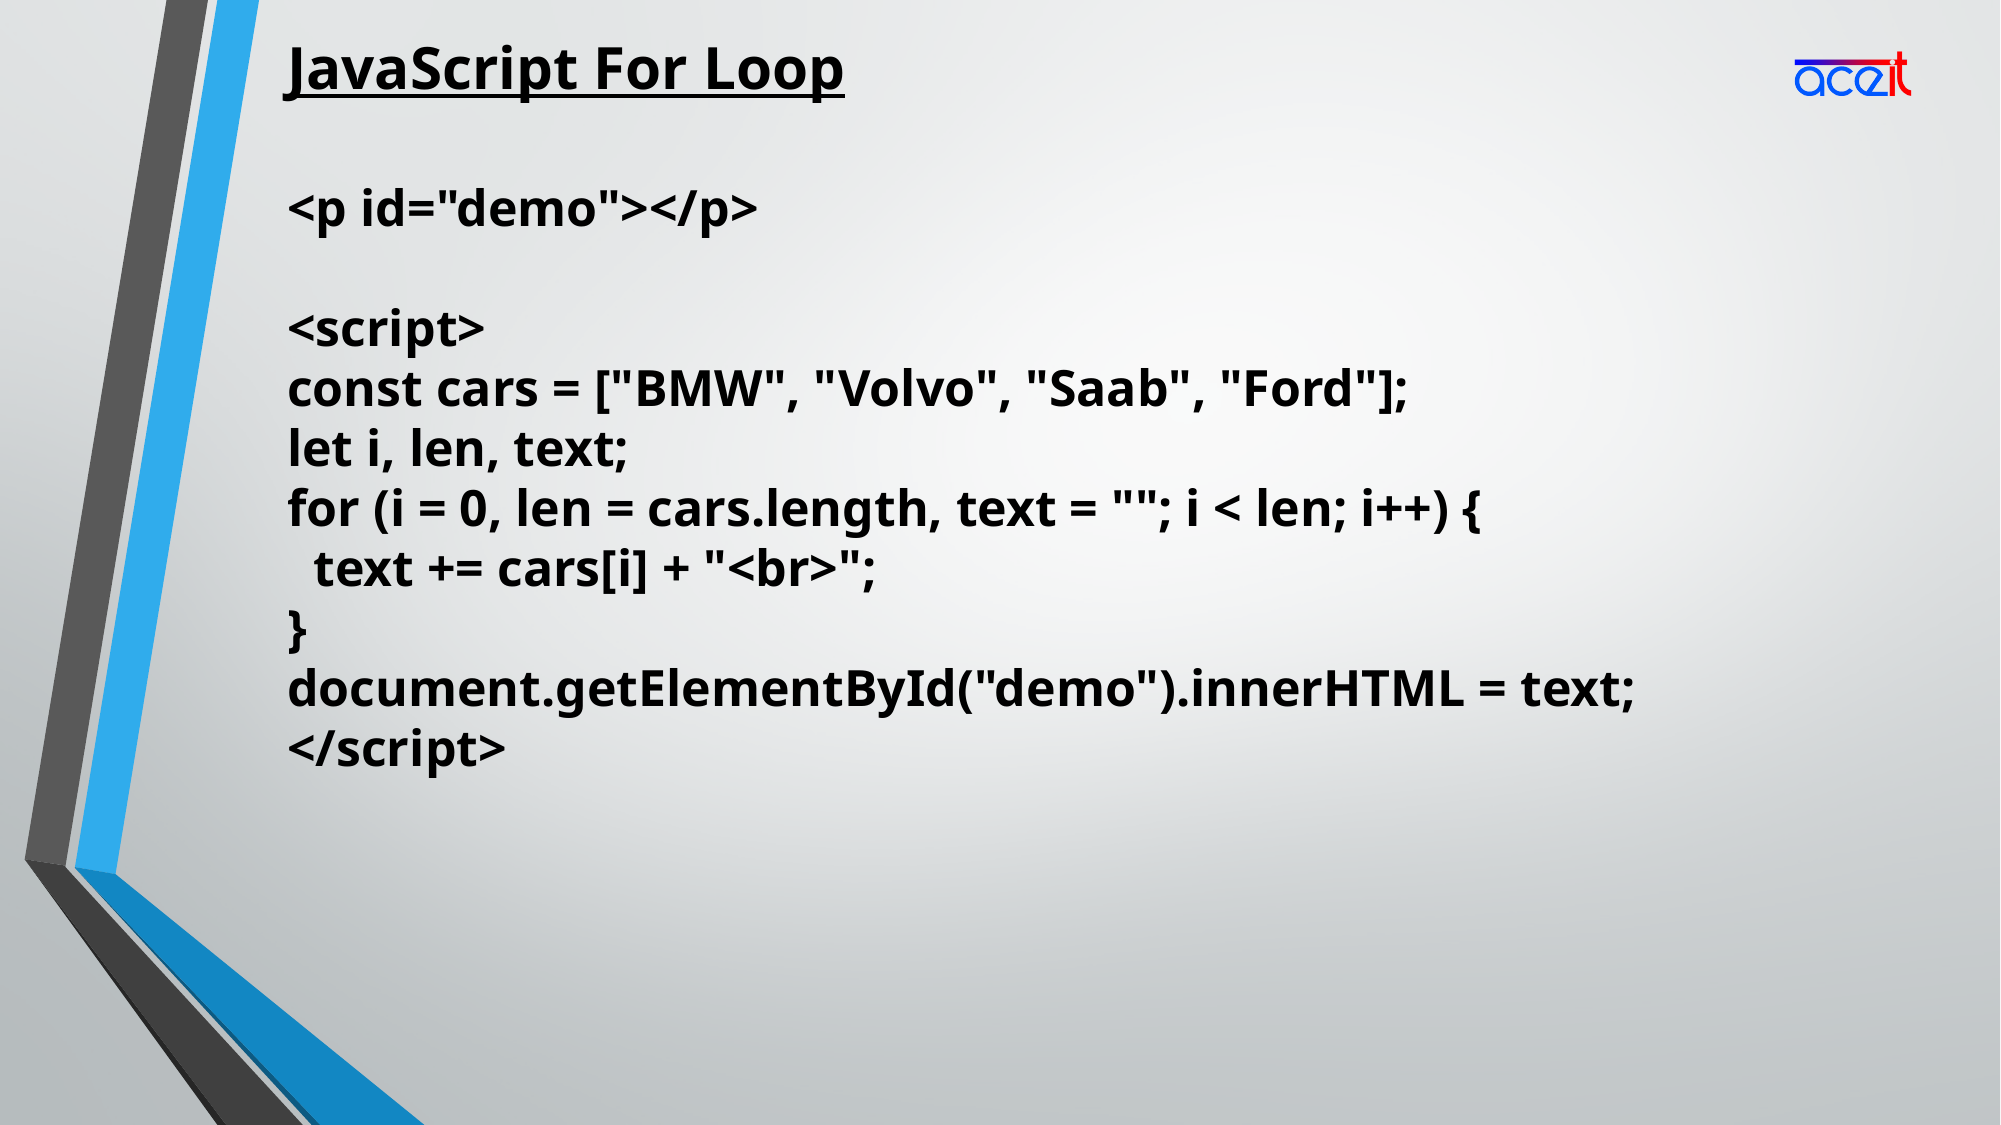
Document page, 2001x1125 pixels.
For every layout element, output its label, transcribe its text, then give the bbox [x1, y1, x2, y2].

text_box JavaScript For Loop [272, 23, 1558, 109]
picture [1791, 48, 1914, 102]
text_box <p id="demo"></p> <script> const cars = ["BMW", "Volvo", "Saab", "Ford"]; let i, len, text; for (i = 0, len = cars.length, text = ""; i < len; i++) { text += cars[i] + "<br>"; } document.getElementById("demo").innerHTML = text; </script> [272, 109, 1957, 785]
